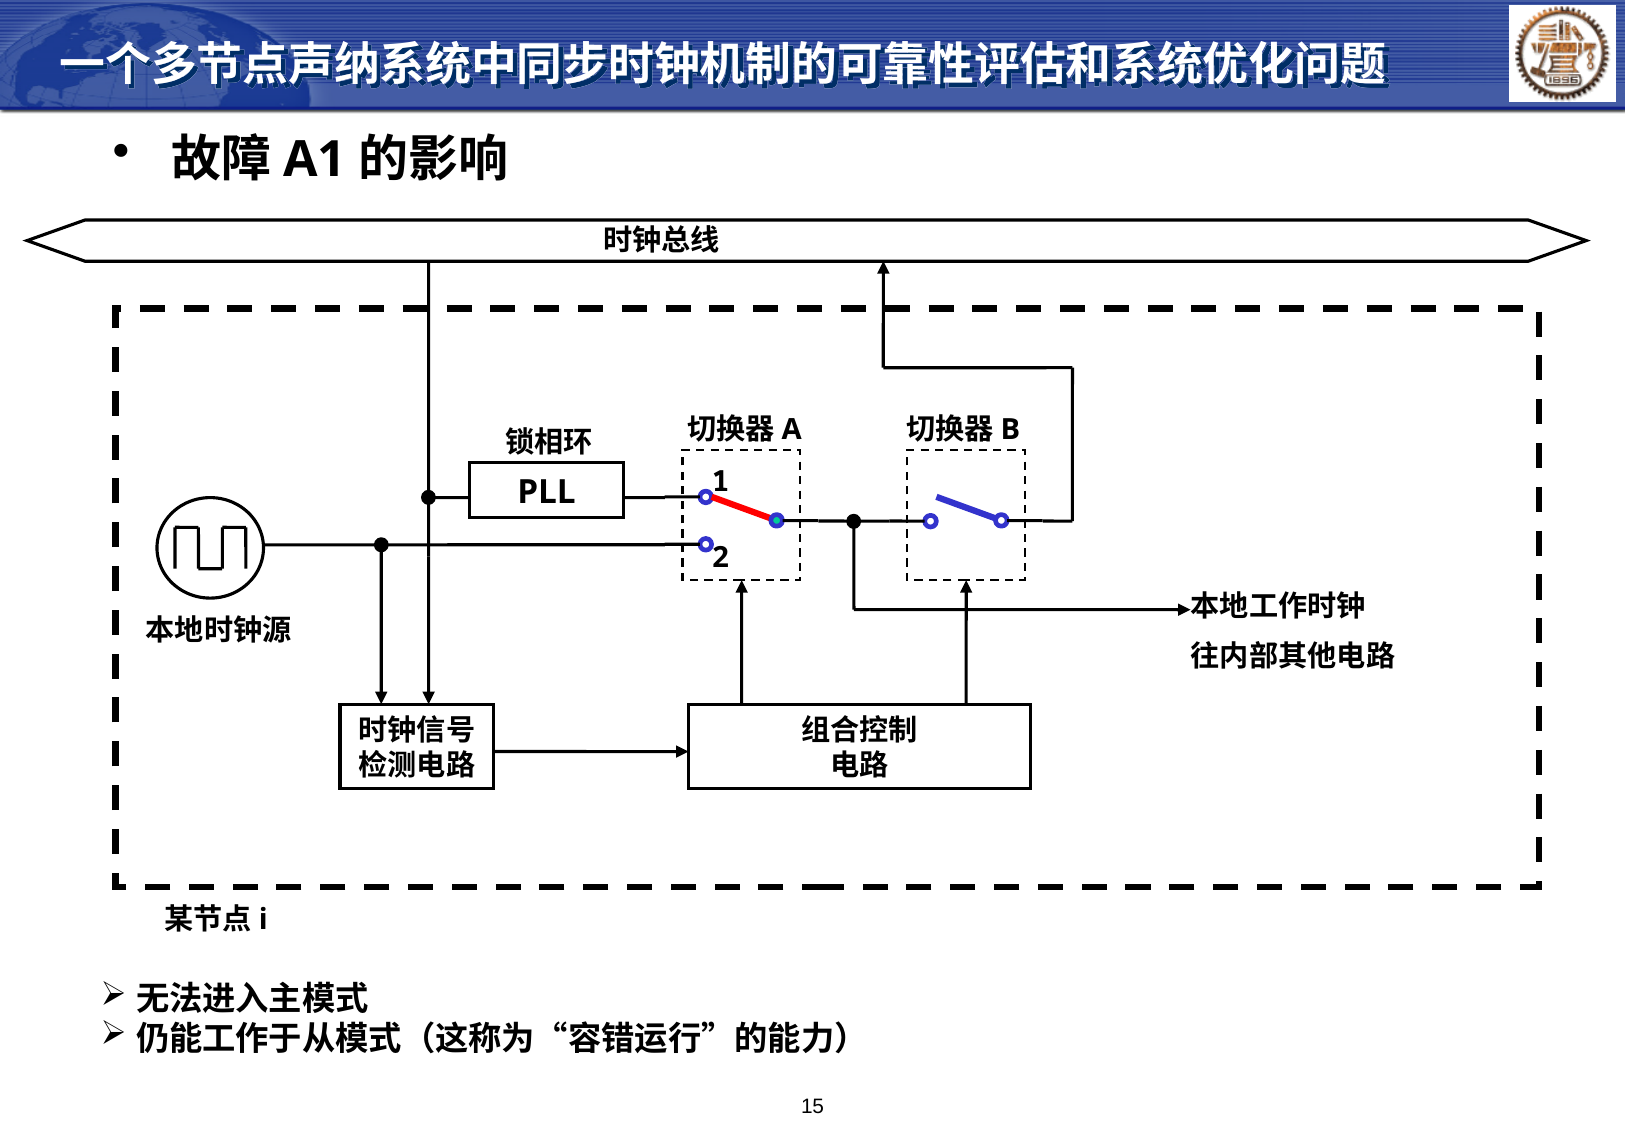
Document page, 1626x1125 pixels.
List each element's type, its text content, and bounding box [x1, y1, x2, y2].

text_box 某节点i [91, 893, 340, 943]
picture [0, 0, 1625, 120]
text_box 故障A1的影响 [97, 119, 1362, 195]
text_box [877, 262, 890, 308]
text_box 时钟总线 [564, 214, 759, 264]
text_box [889, 496, 1043, 528]
text_box 无法进入主模式 仍能工作于从模式（这称为“容错运行”的能力） [85, 969, 1557, 1065]
text_box 15 [555, 1087, 1070, 1125]
text_box [27, 220, 564, 262]
text_box [759, 220, 1587, 262]
text_box 一个多节点声纳系统中同步时钟机制的可靠性评估和系统优化问题 [44, 24, 1625, 100]
text_box [115, 308, 1539, 888]
